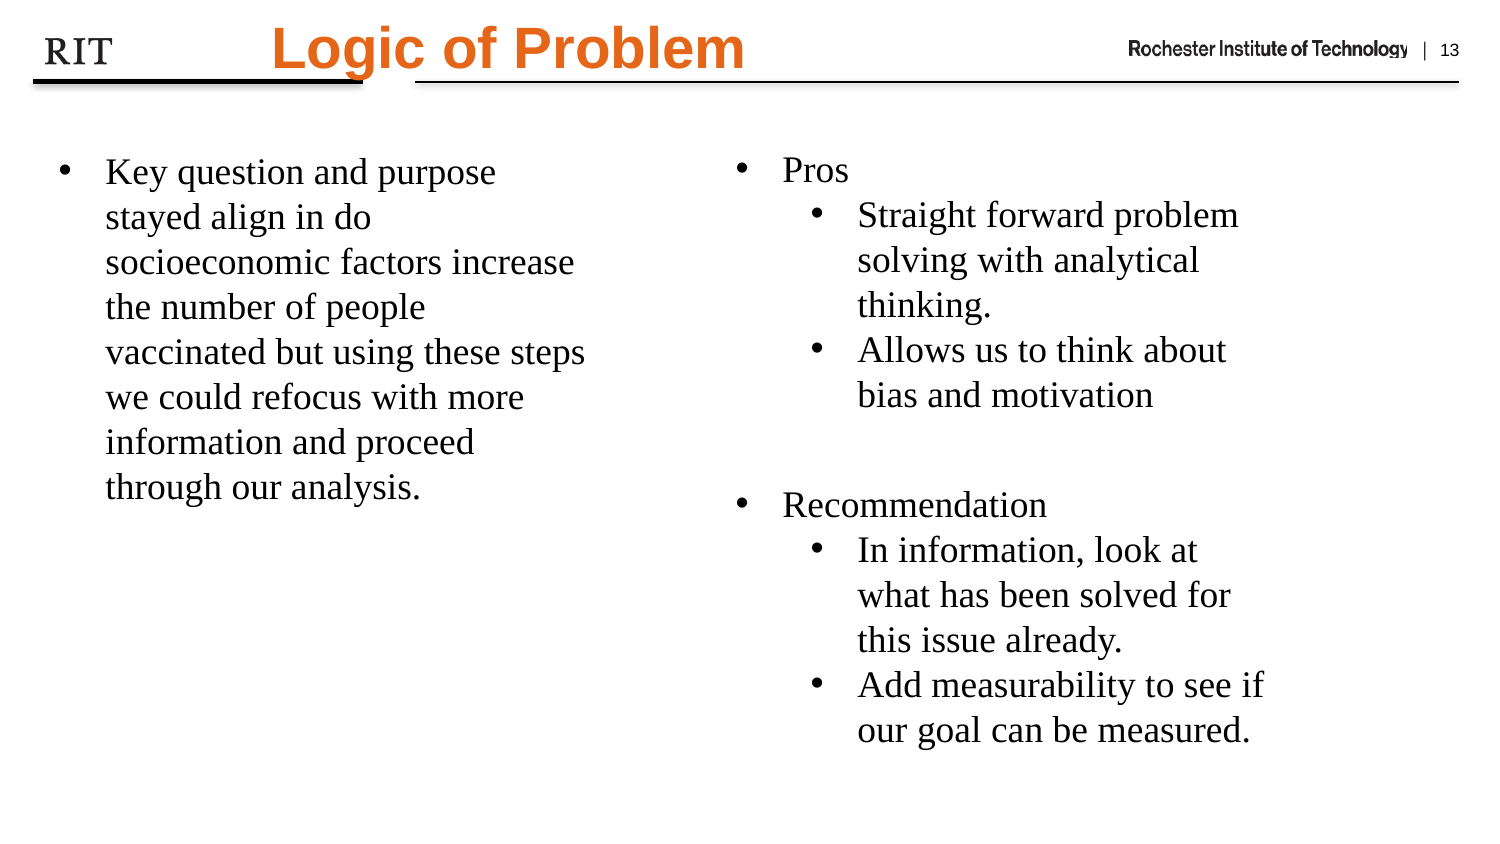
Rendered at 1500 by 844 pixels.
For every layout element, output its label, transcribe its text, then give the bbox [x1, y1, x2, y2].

list Logic of Problem [256, 2, 887, 89]
text_box Recommendation In information, look at what has been solved for this issue already. Add measurability to see if our goal can be measured. [720, 472, 1282, 758]
text_box Pros Straight forward problem solving with analytical thinking. Allows us to think about bias and motivation [720, 137, 1282, 468]
text_box Key question and purpose stayed align in do socioeconomic factors increase the number of people vaccinated but using these steps we could refocus with more information and proceed through our analysis. [43, 139, 605, 560]
